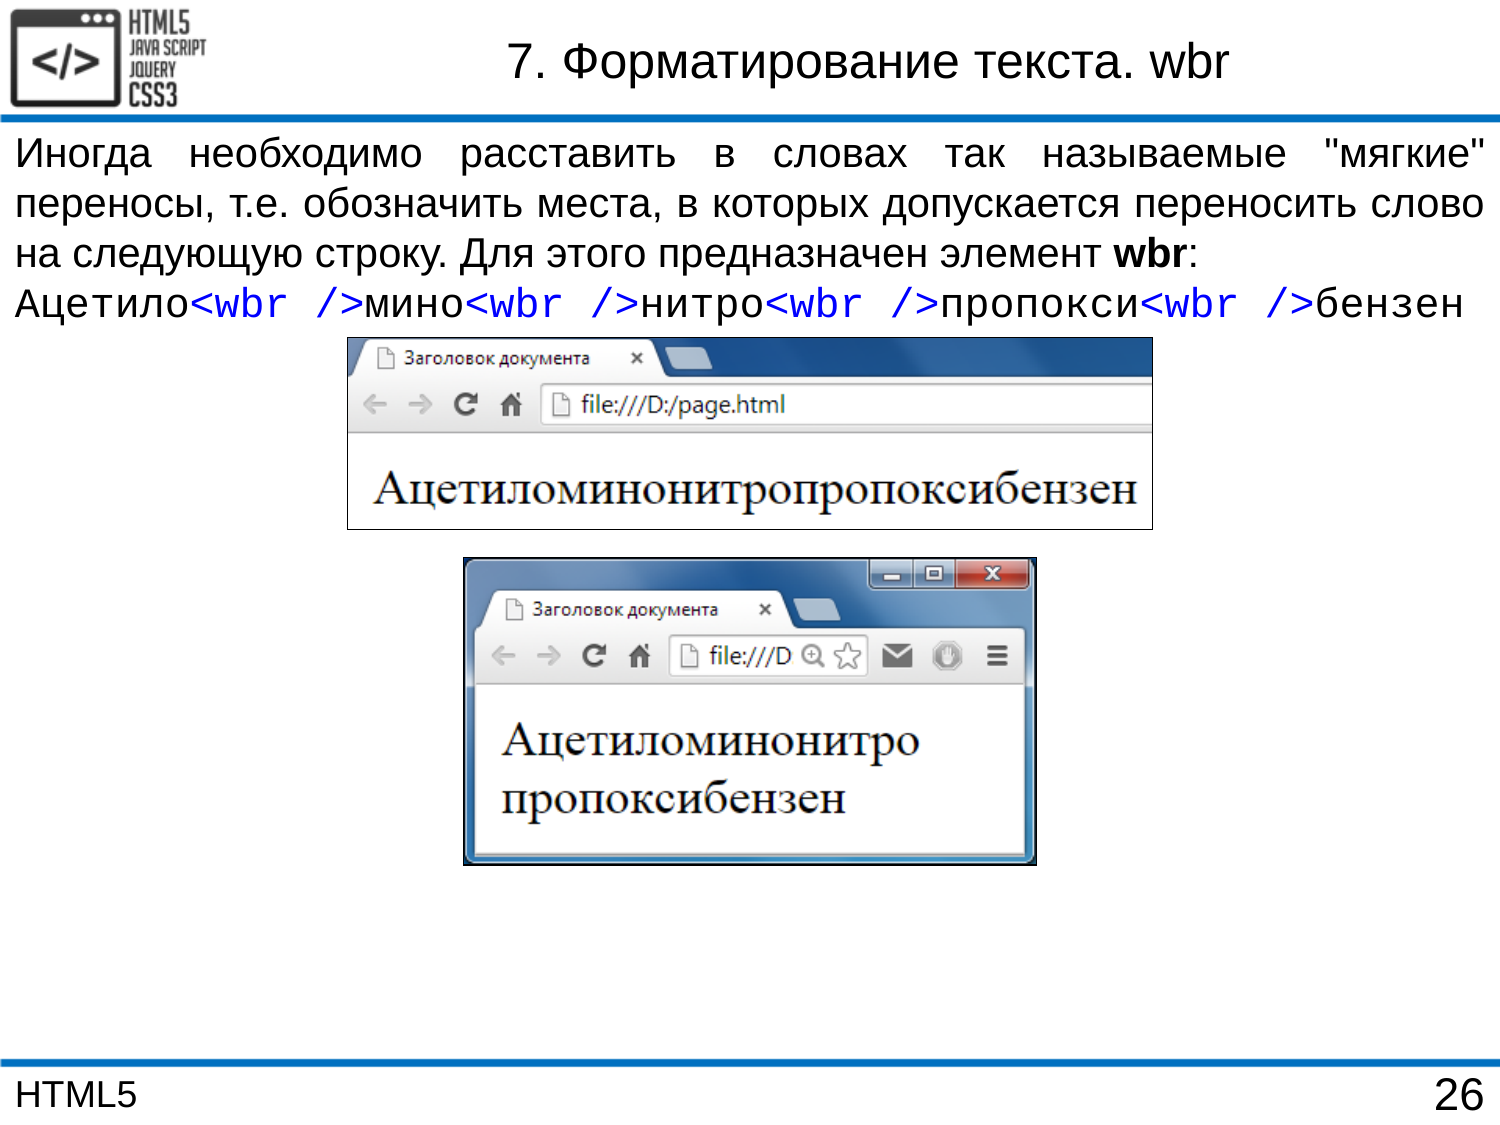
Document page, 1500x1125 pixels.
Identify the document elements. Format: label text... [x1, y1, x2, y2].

picture [0, 333, 1500, 1062]
text_box Иногда необходимо расставить в словах так называемые "мягкие" переносы, т.е. обозначить места, в которых допускается переносить слово на следующую строку. Для этого предназначен элемент wbr: Ацетило<wbr />мино<wbr />нитро<wbr />пропокси<wbr />бензен [0, 118, 1500, 333]
text_box 7. Форматирование текста. wbr [236, 0, 1500, 118]
text_box HTML5 [0, 1062, 1382, 1123]
slide_number 26 [1382, 1062, 1500, 1123]
picture [0, 0, 236, 118]
